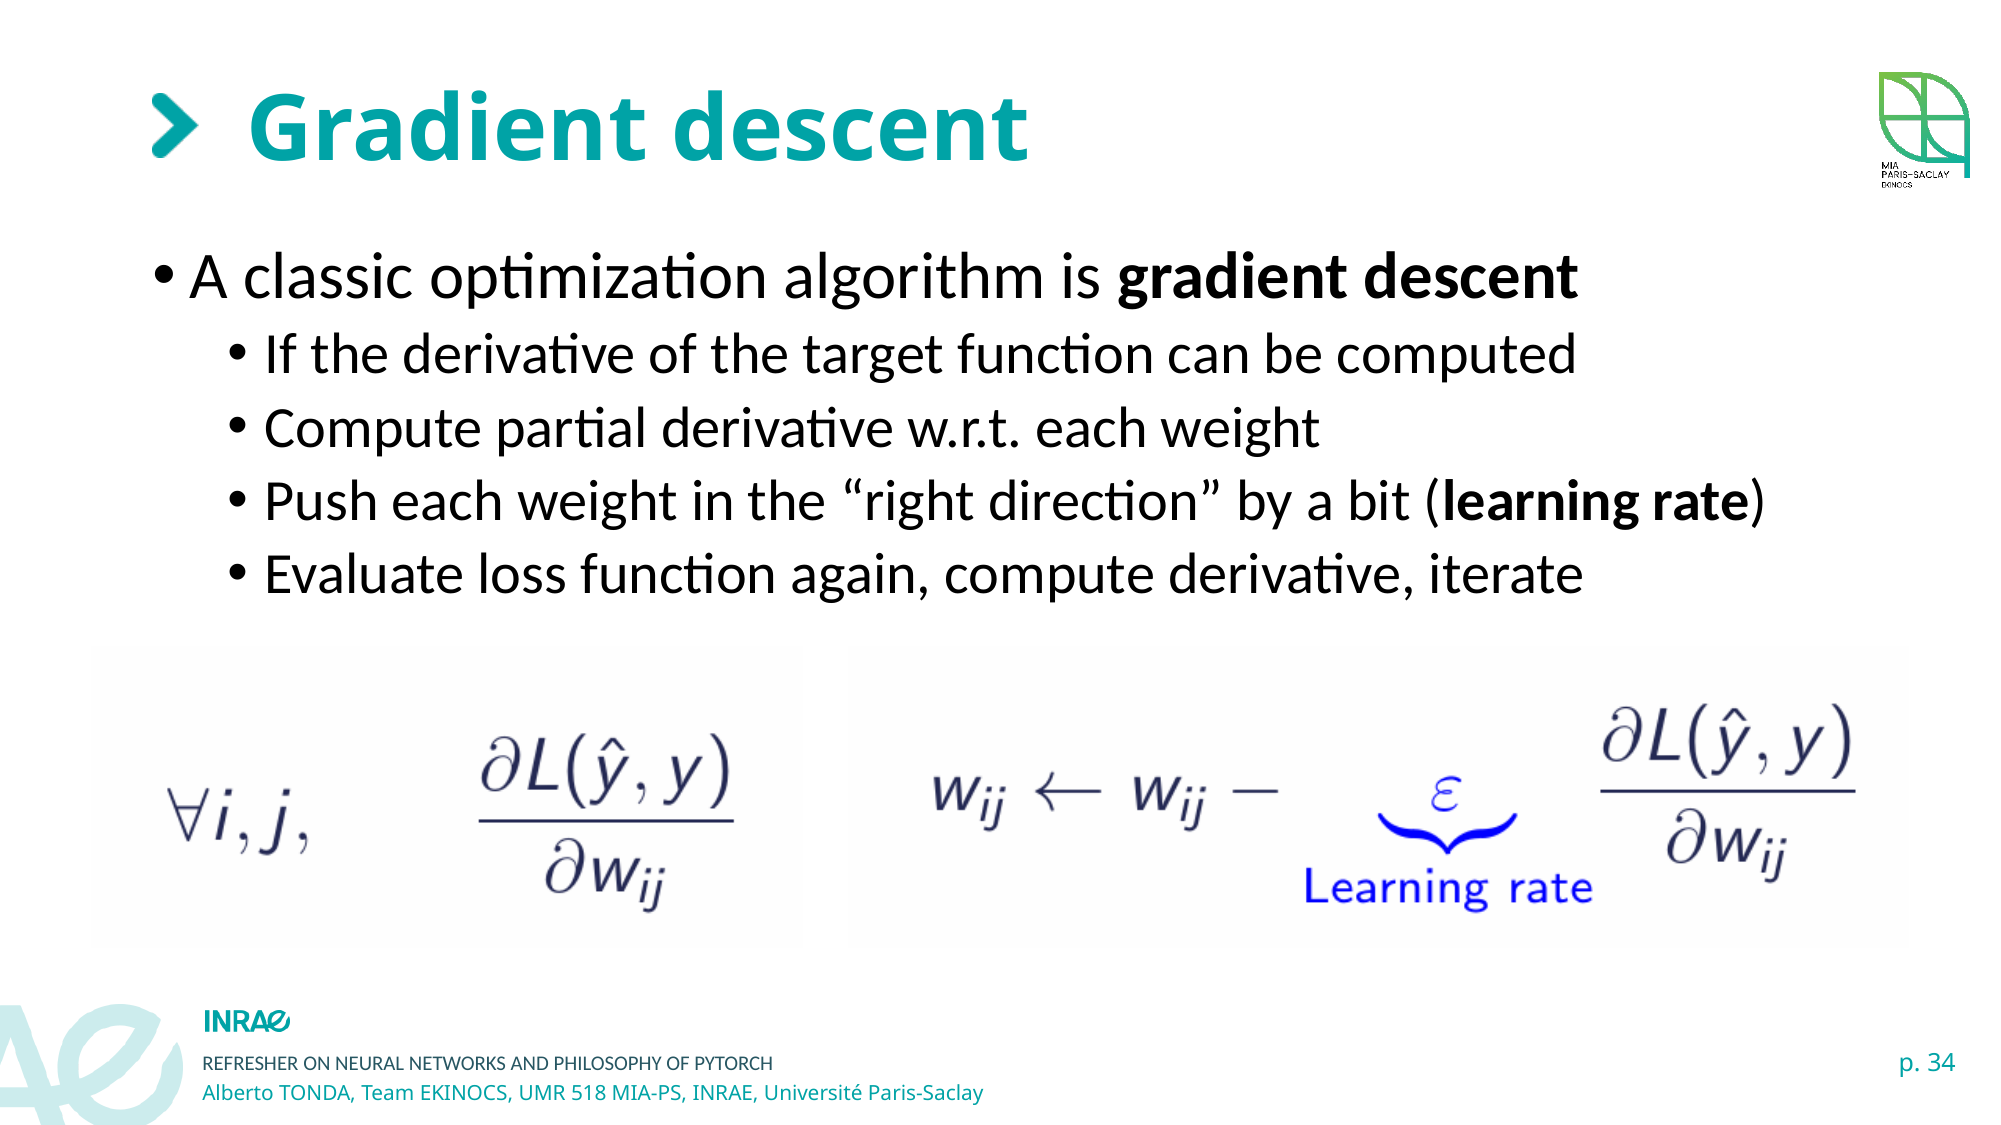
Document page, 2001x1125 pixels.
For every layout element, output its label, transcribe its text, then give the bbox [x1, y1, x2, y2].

picture [91, 646, 803, 948]
title Gradient descent [137, 59, 1863, 203]
picture [848, 646, 1909, 948]
picture [1862, 54, 1986, 205]
picture [152, 93, 200, 158]
list A classic optimization algorithm is gradient descent If the derivative of the target function can be computed Compute partial derivative w.r.t. each weight Push each weight in the “right direction” by a bit (learning rate) Evaluate loss function again, compute derivative, iterate [137, 233, 1863, 1001]
picture [0, 996, 329, 1125]
